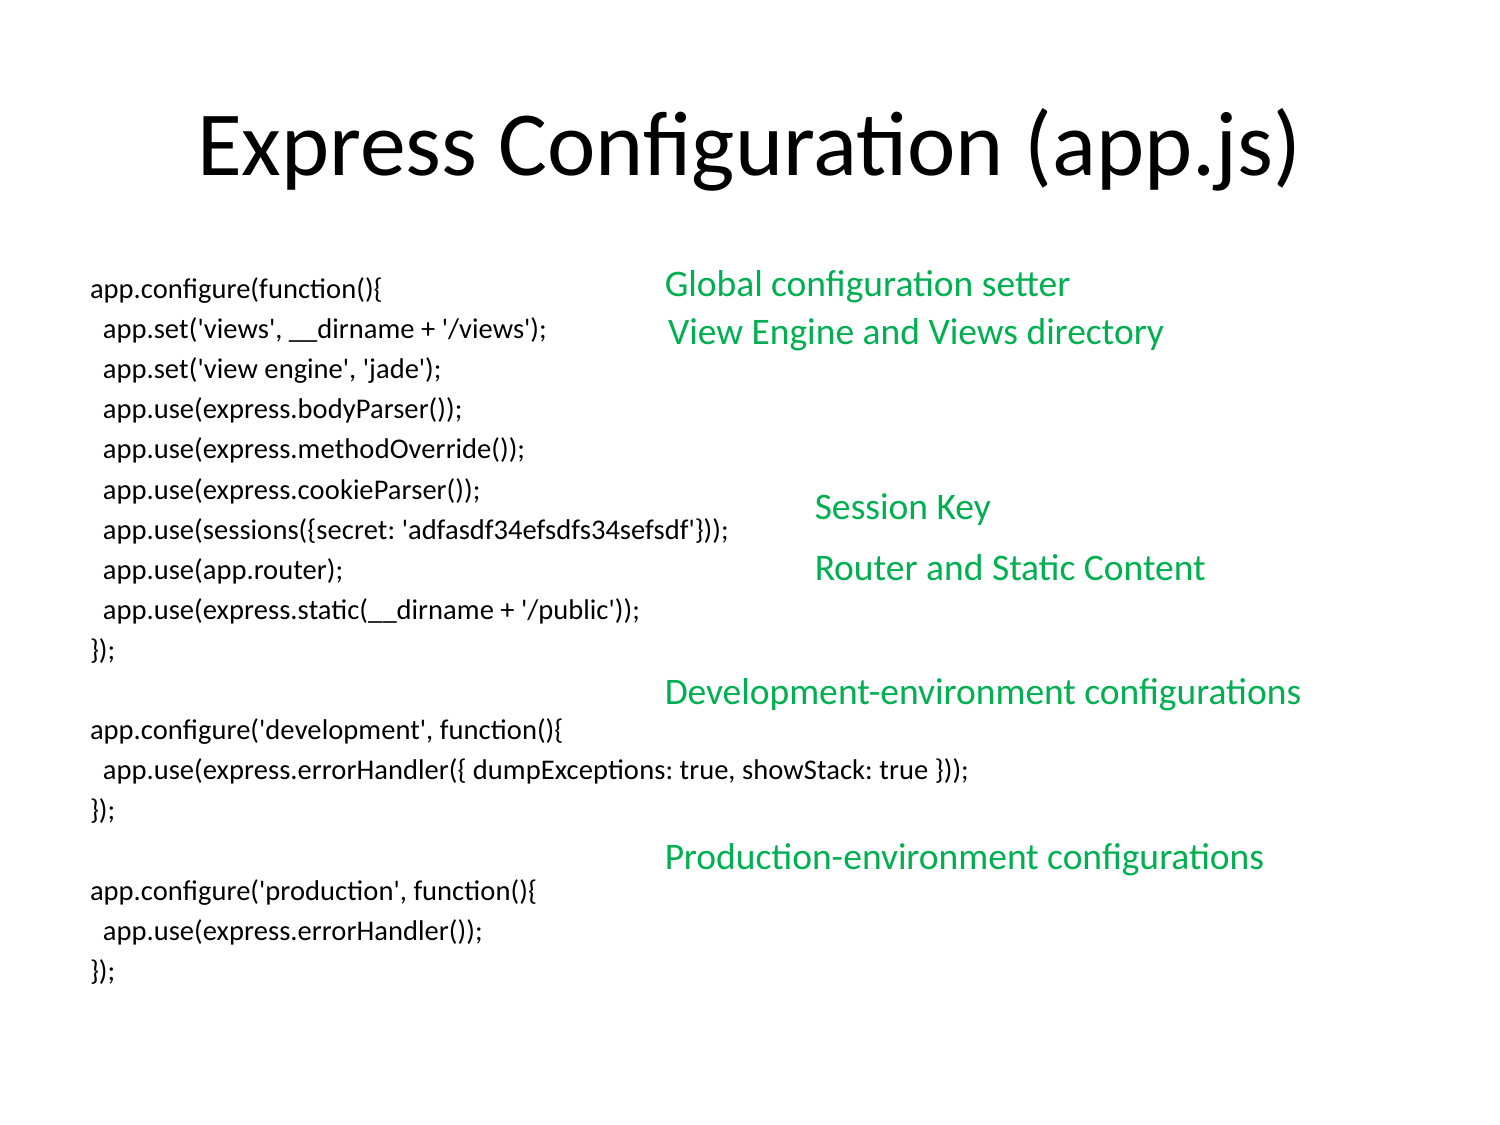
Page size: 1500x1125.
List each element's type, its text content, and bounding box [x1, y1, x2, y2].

title Express Configuration (app.js) [75, 45, 1425, 233]
text_box Development-environment configurations [650, 659, 1425, 720]
text_box View Engine and Views directory [653, 299, 1429, 360]
text_box Session Key [800, 474, 1500, 535]
text_box Production-environment configurations [650, 824, 1425, 885]
list app.configure(function(){ app.set('views', __dirname + '/views'); app.set('view engine', 'jade'); app.use(express.bodyParser()); app.use(express.methodOverride()); app.use(express.cookieParser()); app.use(sessions({secret: 'adfasdf34efsdfs34sefsdf'})); app.use(app.router); app.use(express.static(__dirname + '/public')); }); app.configure('development', function(){ app.use(express.errorHandler({ dumpExceptions: true, showStack: true })); }); app.configure('production', function(){ app.use(express.errorHandler()); }); [75, 262, 1425, 1005]
text_box Global configuration setter [650, 251, 1425, 312]
text_box Router and Static Content [800, 535, 1425, 596]
